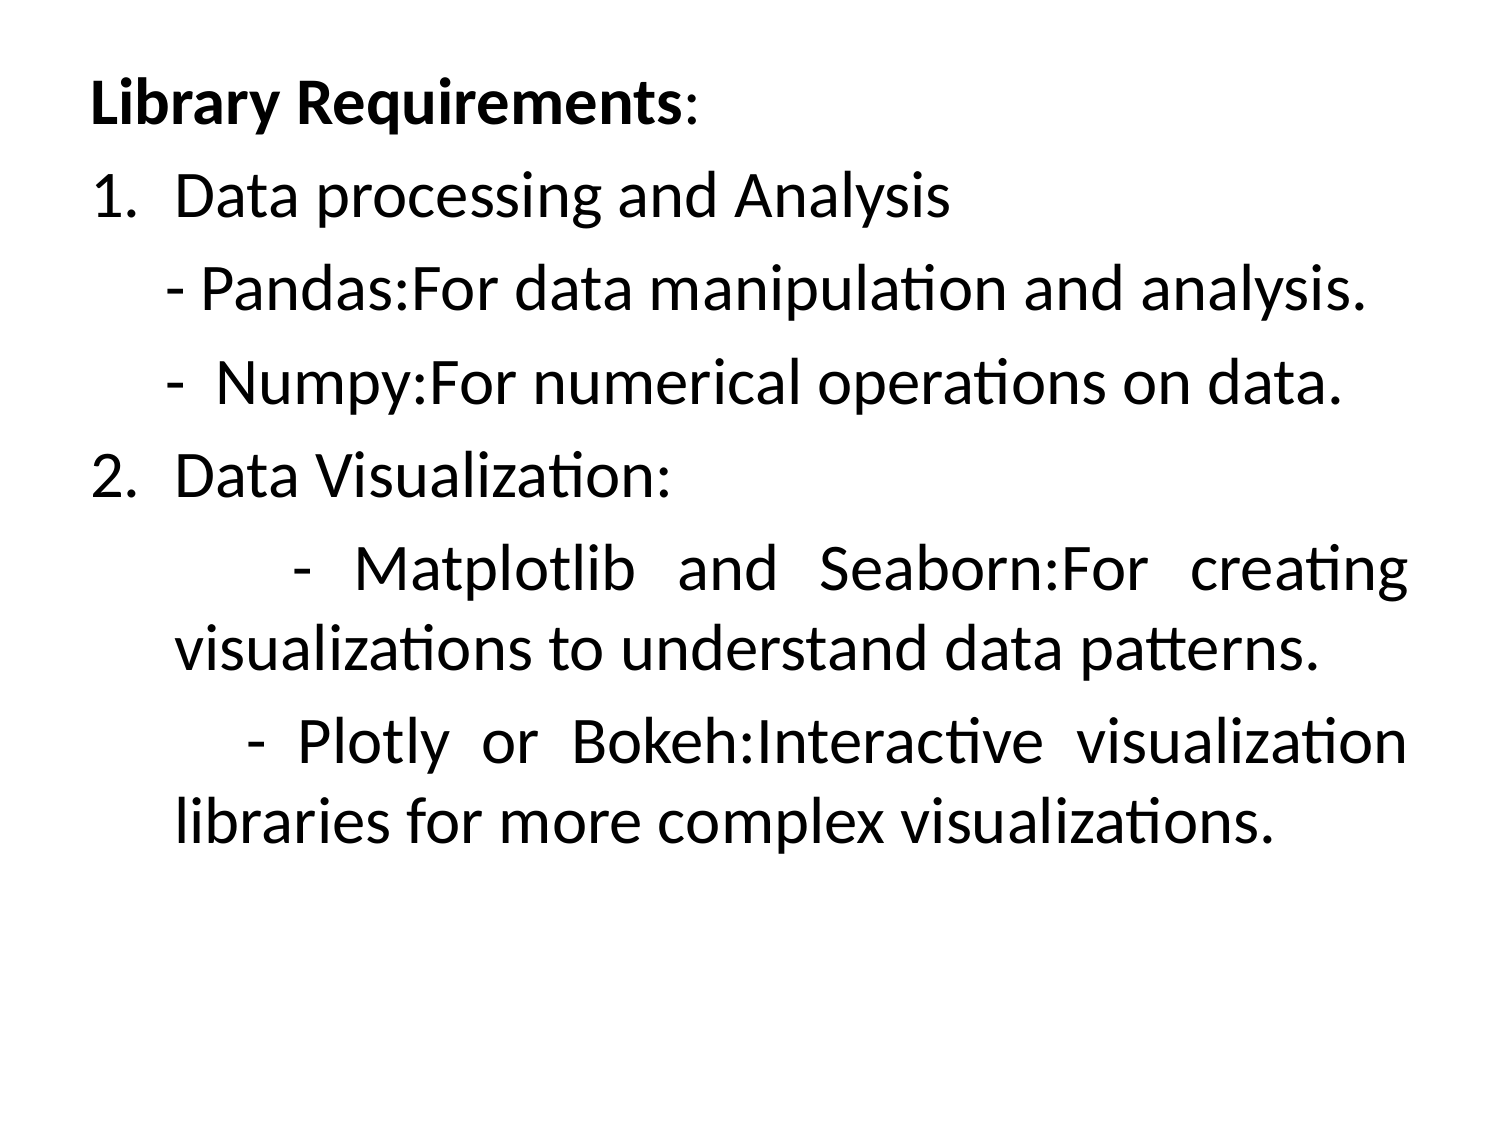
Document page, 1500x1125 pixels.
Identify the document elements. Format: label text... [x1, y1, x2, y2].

list Library Requirements: Data processing and Analysis - Pandas:For data manipulation and analysis. - Numpy:For numerical operations on data. Data Visualization: - Matplotlib and Seaborn:For creating visualizations to understand data patterns. - Plotly or Bokeh:Interactive visualization libraries for more complex visualizations. [75, 50, 1425, 1005]
